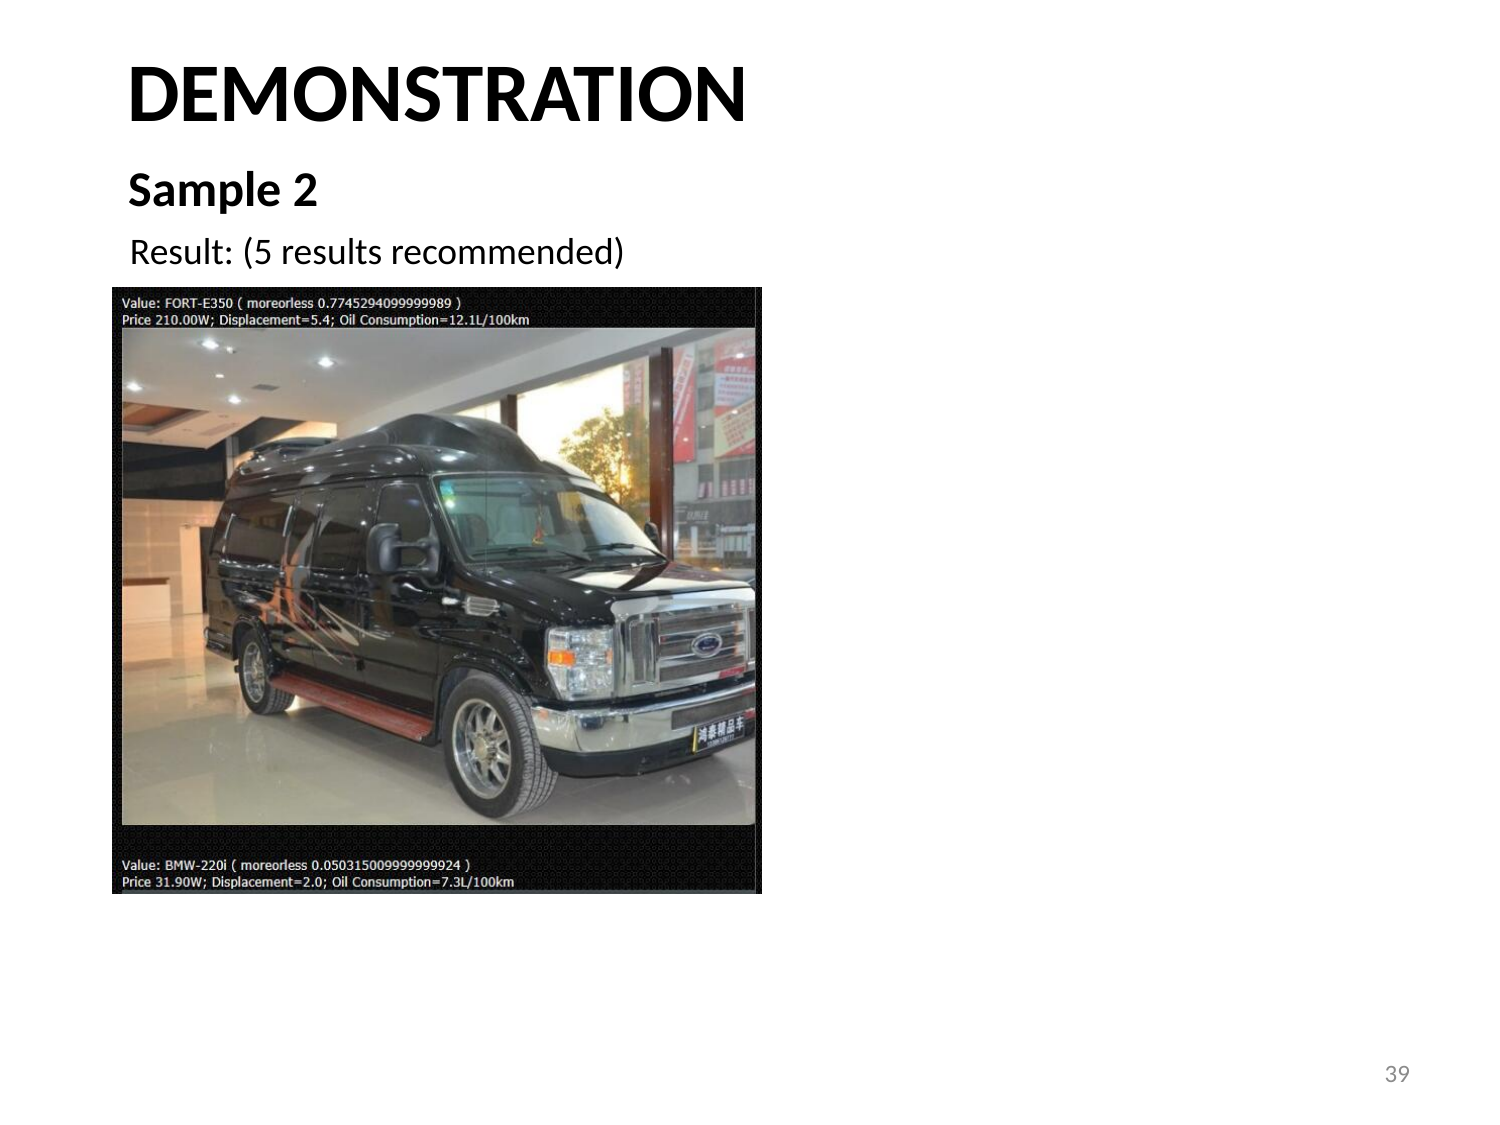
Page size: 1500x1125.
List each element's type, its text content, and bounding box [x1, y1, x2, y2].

picture [111, 287, 762, 894]
slide_number 39 [1074, 1042, 1425, 1103]
title Demonstration [112, 30, 1388, 149]
text_box Sample 2 [113, 148, 333, 224]
text_box Result: (5 results recommended) [115, 219, 641, 280]
